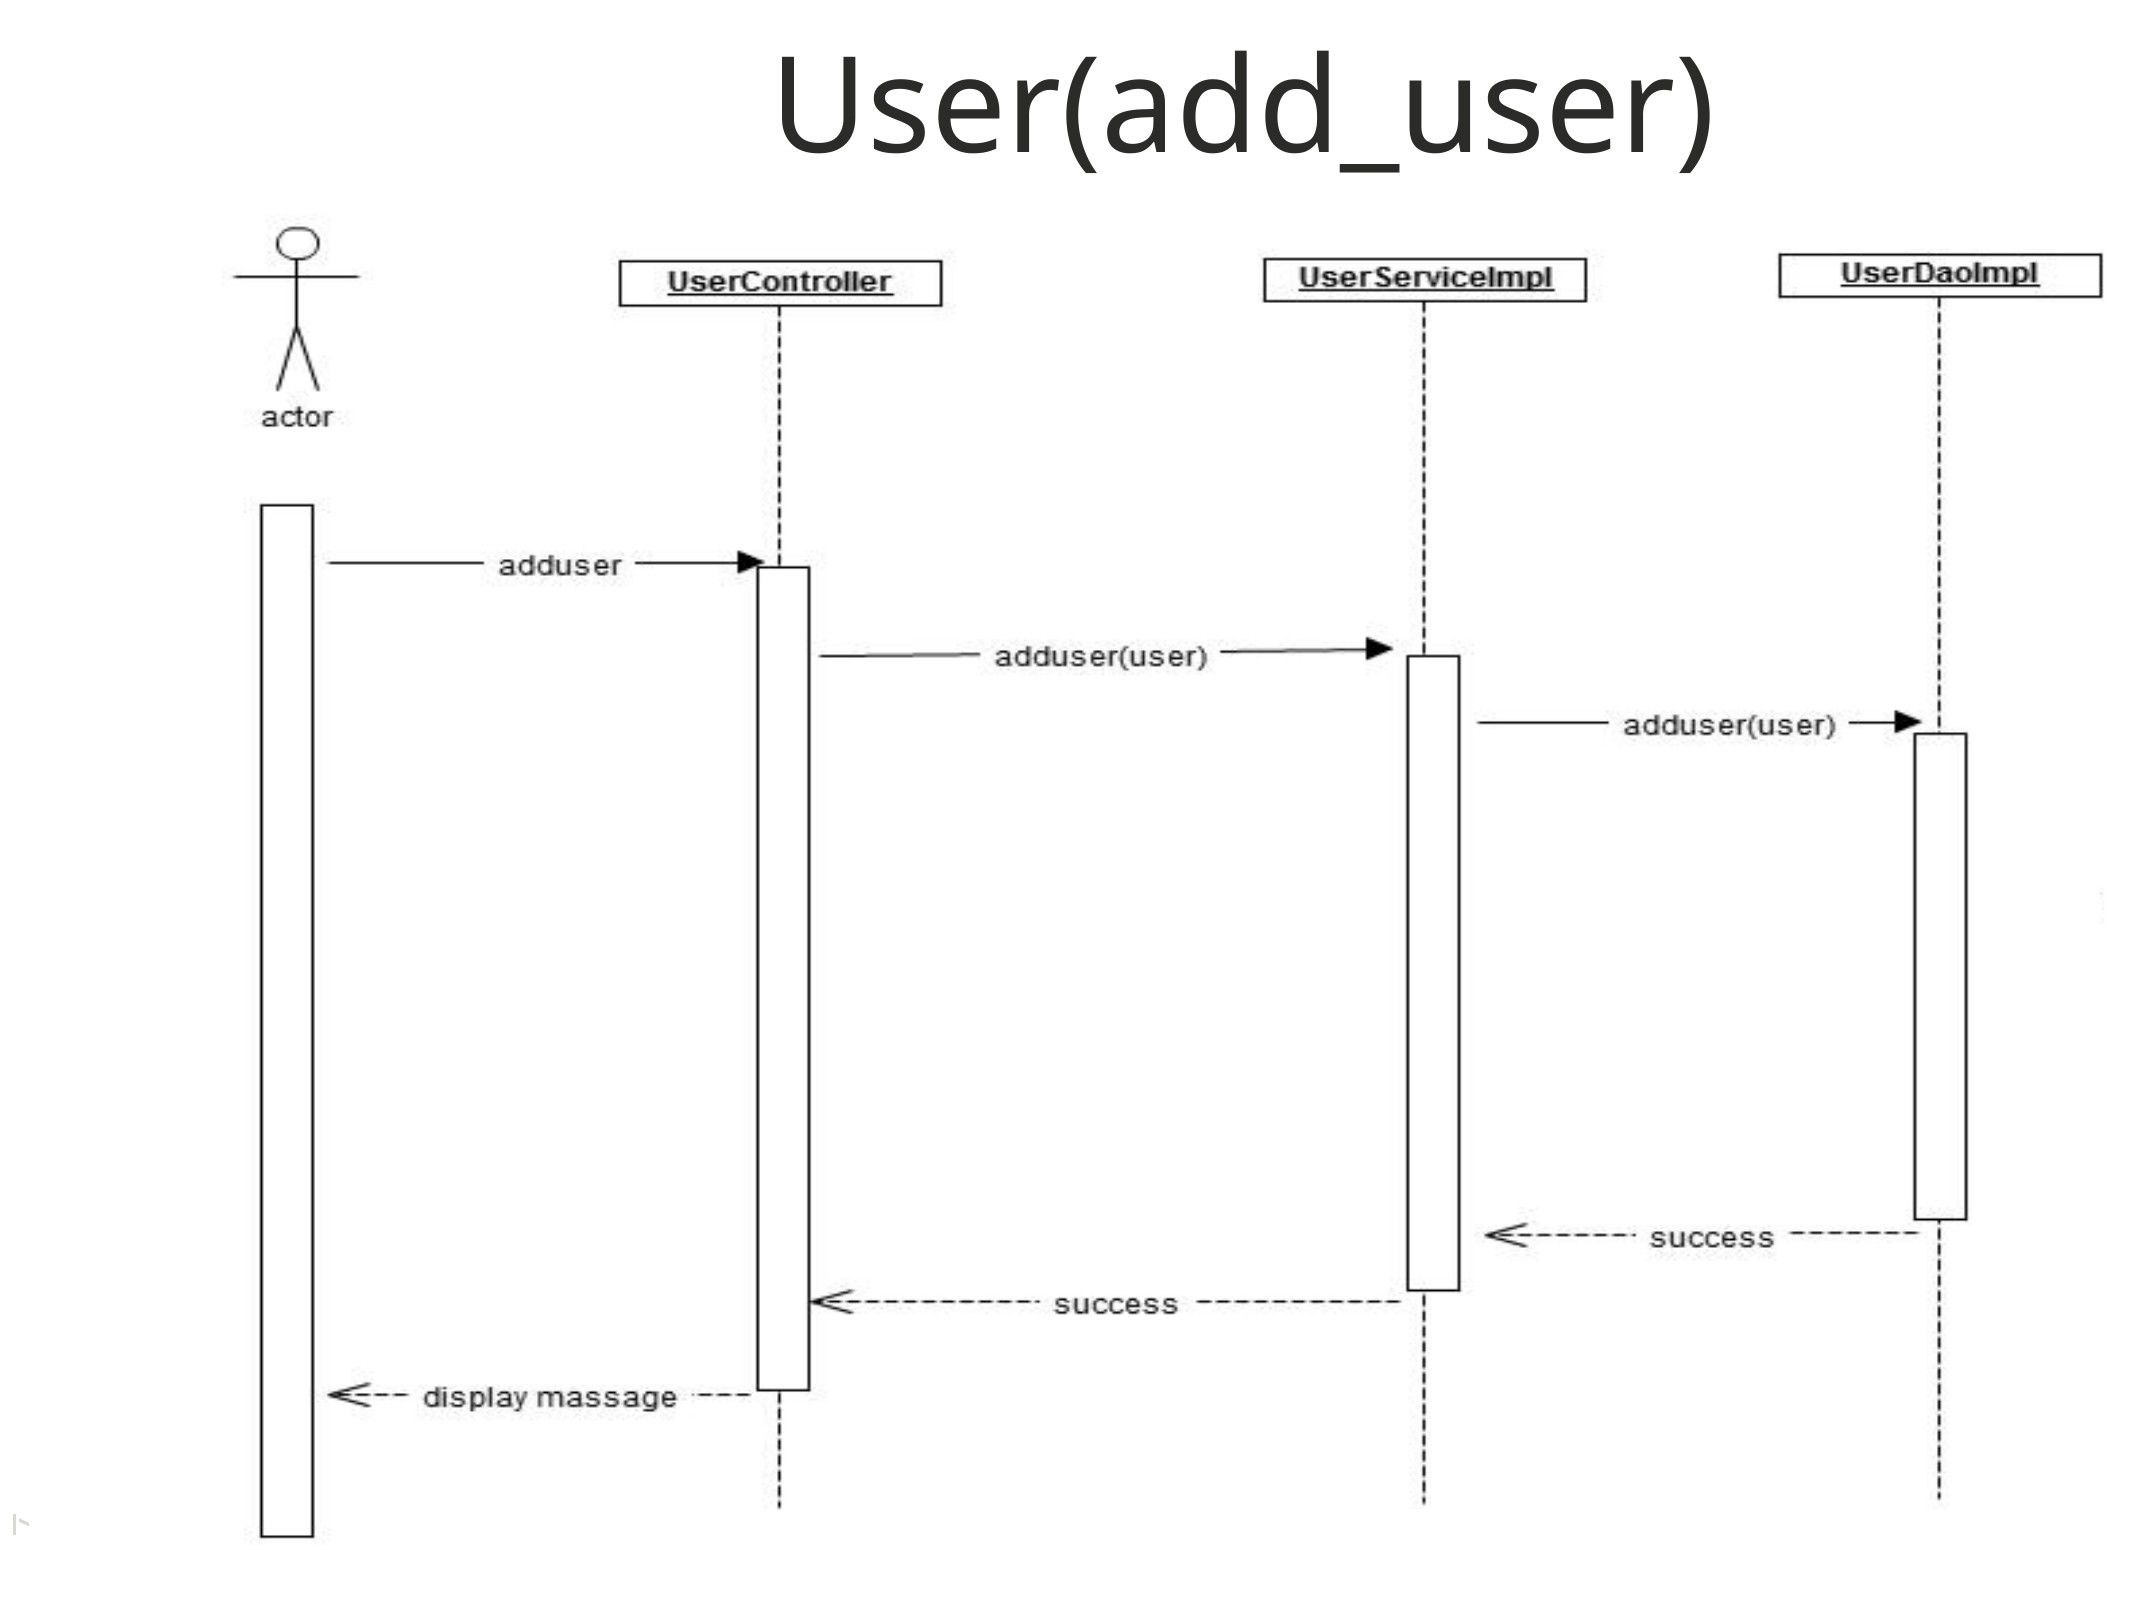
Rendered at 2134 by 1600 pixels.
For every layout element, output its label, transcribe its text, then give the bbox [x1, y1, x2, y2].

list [28, 199, 2105, 1576]
title User(add_user) [66, 0, 1784, 188]
